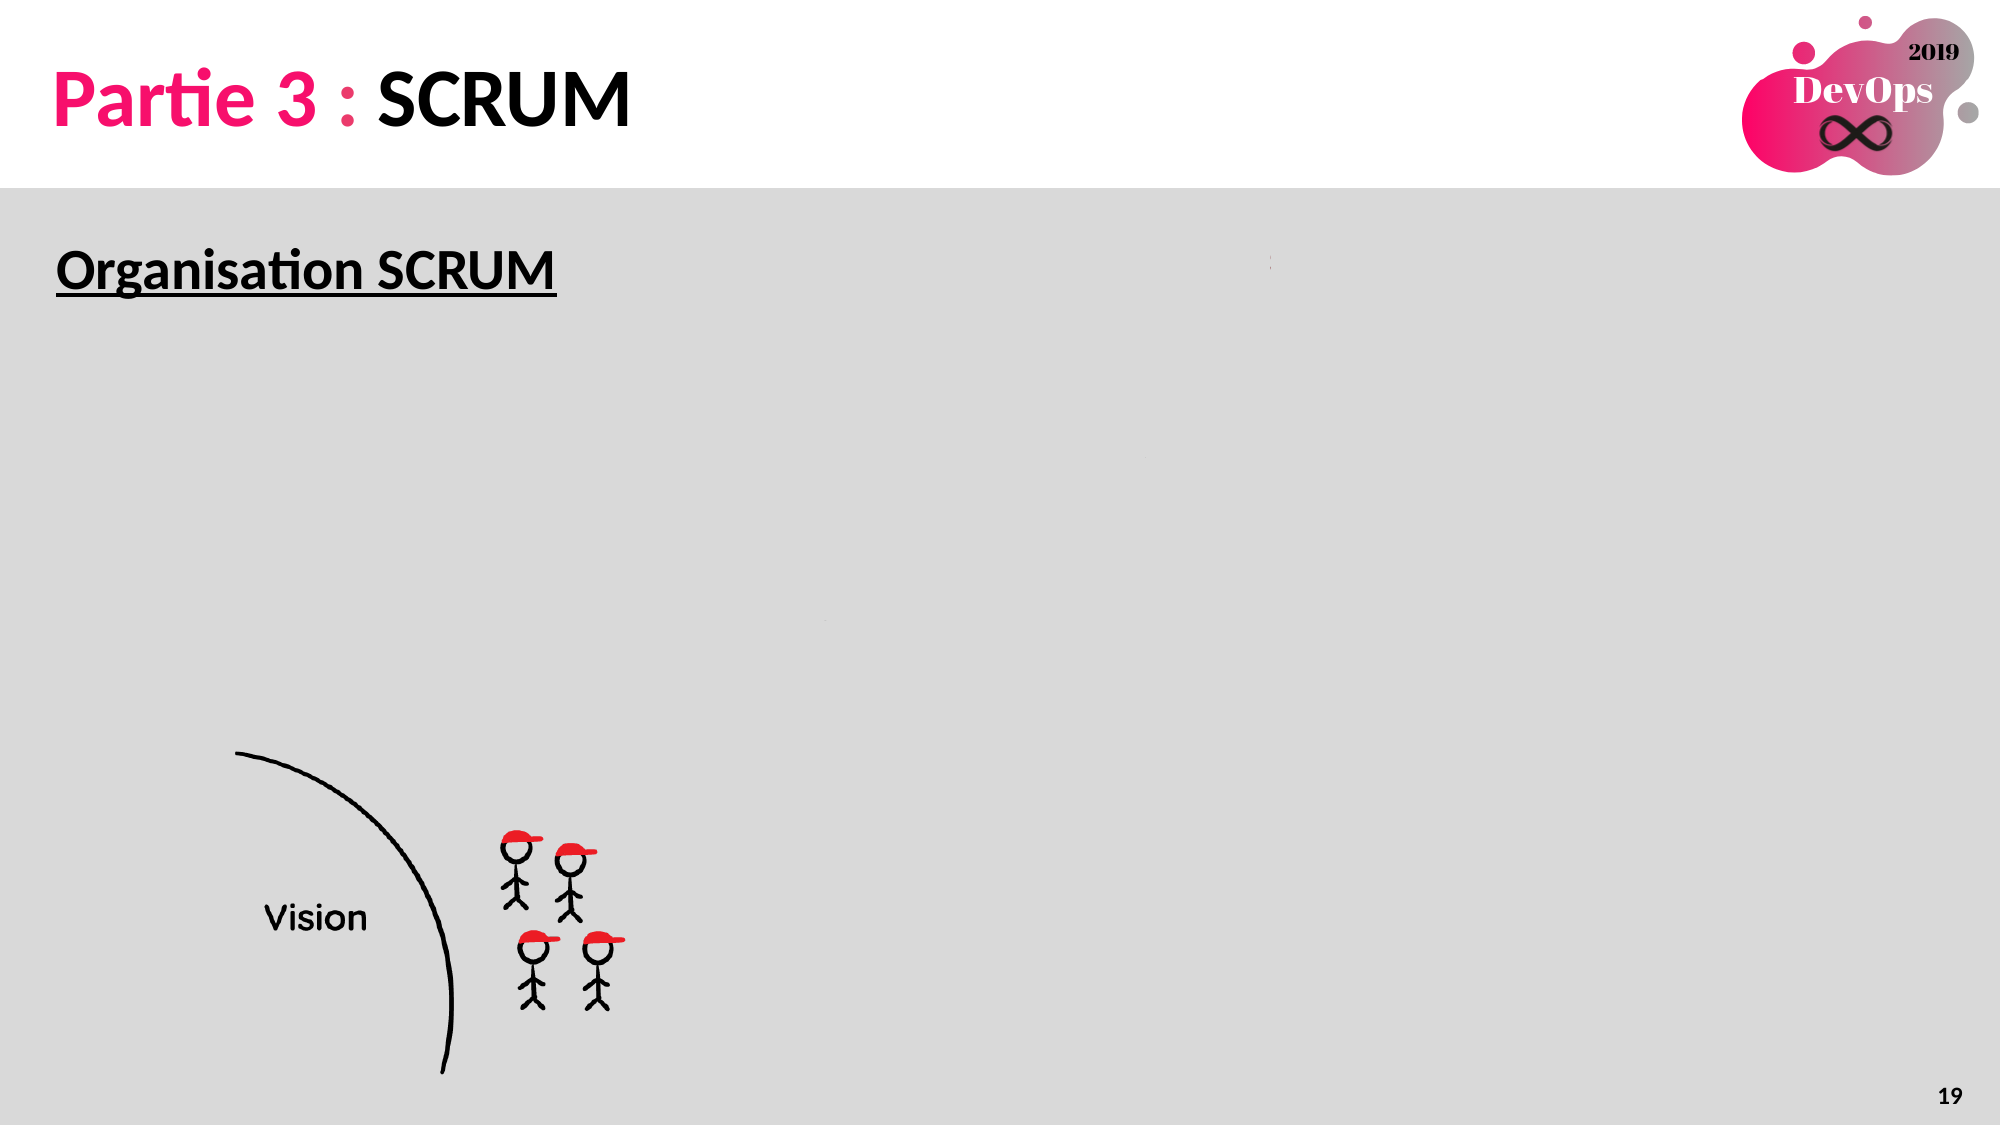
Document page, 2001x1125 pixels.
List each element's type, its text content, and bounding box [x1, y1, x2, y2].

picture [219, 187, 1690, 1088]
text_box Organisation SCRUM [41, 223, 219, 309]
text_box [0, 0, 2000, 189]
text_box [392, 347, 749, 1125]
slide_number 19 [1527, 1065, 1978, 1125]
text_box Partie 3 : SCRUM [37, 35, 1156, 151]
picture [1711, 0, 2000, 188]
